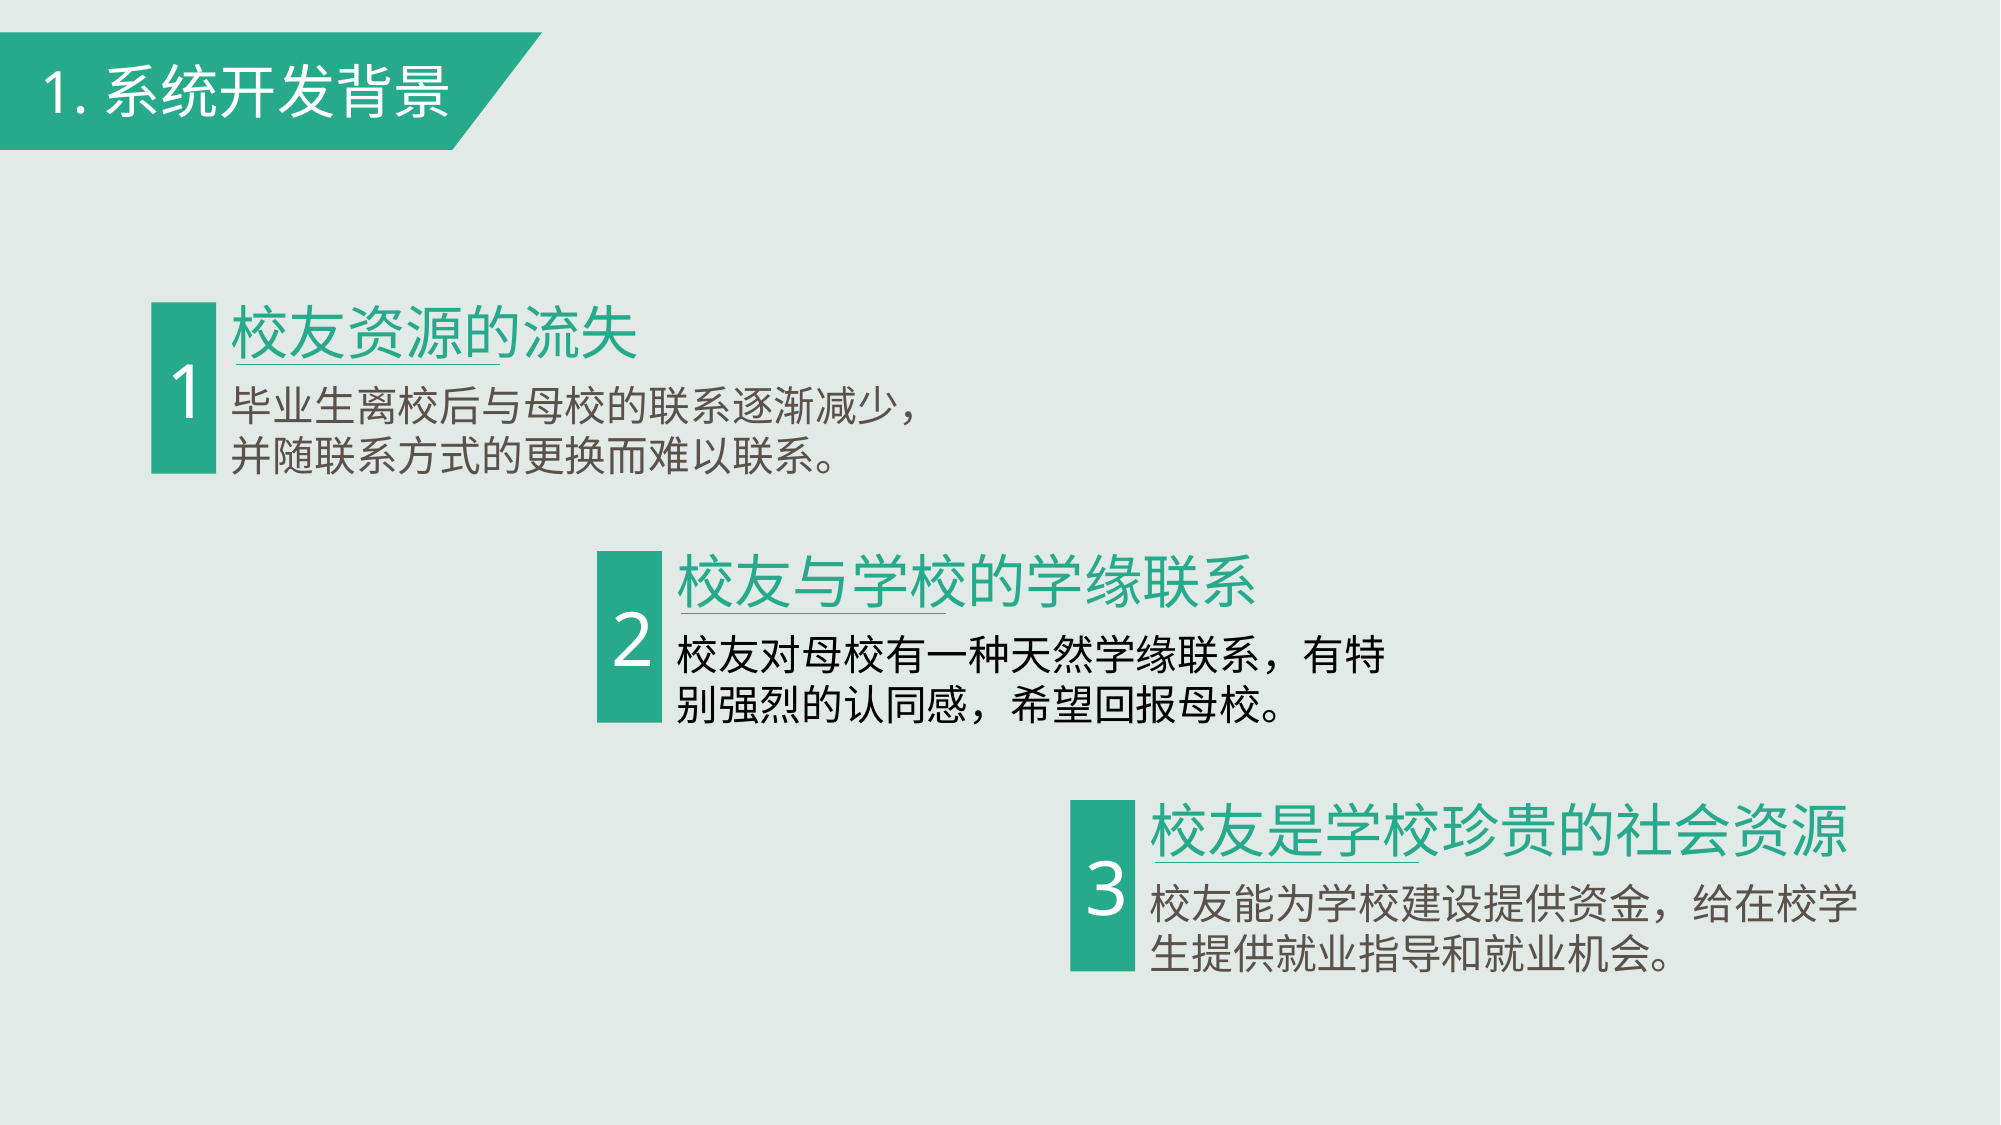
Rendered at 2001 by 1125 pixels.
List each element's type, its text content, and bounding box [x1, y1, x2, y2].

text_box 1.系统开发背景 [0, 48, 495, 133]
text_box 2 [596, 550, 661, 724]
text_box 校友能为学校建设提供资金，给在校学生提供就业指导和就业机会。 [1135, 870, 1877, 985]
text_box 校友资源的流失 [216, 289, 665, 372]
text_box [0, 133, 467, 151]
text_box 毕业生离校后与母校的联系逐渐减少，并随联系方式的更换而难以联系。 [216, 372, 958, 488]
text_box 1 [150, 301, 216, 475]
text_box 校友与学校的学缘联系 [661, 537, 1364, 621]
text_box 校友对母校有一种天然学缘联系，有特别强烈的认同感，希望回报母校。 [661, 621, 1403, 736]
text_box 3 [1069, 799, 1135, 972]
text_box [0, 31, 545, 96]
text_box 校友是学校珍贵的社会资源 [1135, 786, 1943, 872]
